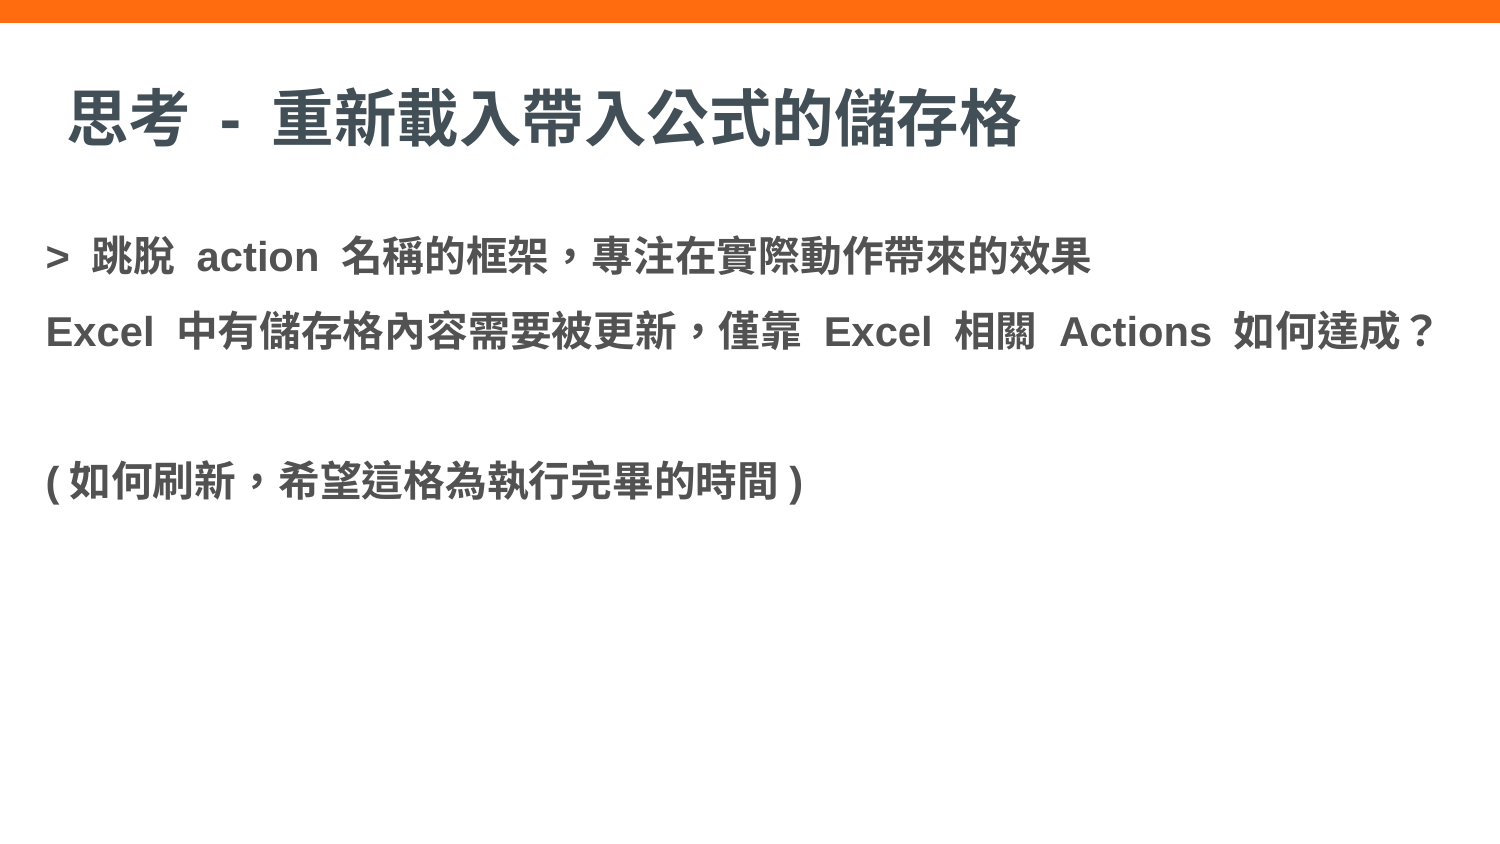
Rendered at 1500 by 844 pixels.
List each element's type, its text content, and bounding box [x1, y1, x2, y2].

text_box > 跳脫 action 名稱的框架，專注在實際動作帶來的效果 Excel 中有儲存格內容需要被更新，僅靠 Excel 相關 Actions 如何達成？ (如何刷新，希望這格為執行完畢的時間) [30, 189, 1500, 520]
title 思考 - 重新載入帶入公式的儲存格 [51, 48, 1449, 169]
